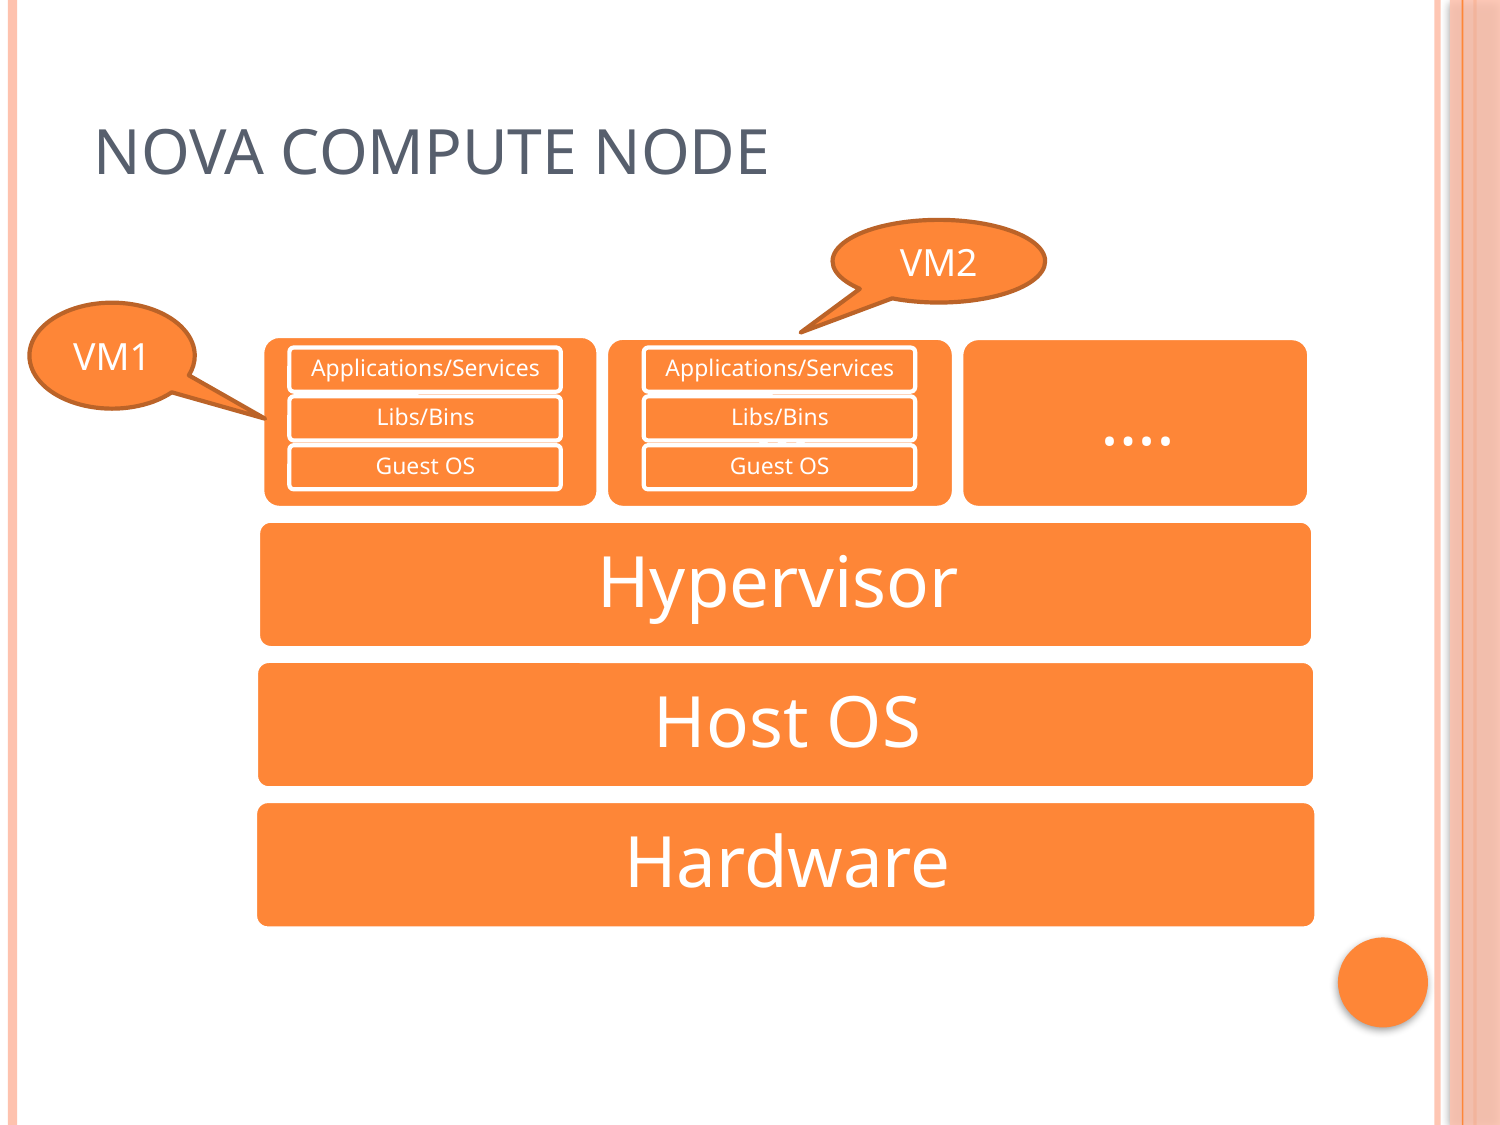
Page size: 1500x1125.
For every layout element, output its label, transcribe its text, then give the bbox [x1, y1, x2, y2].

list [643, 346, 916, 490]
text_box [288, 346, 562, 490]
title Nova Compute Node [79, 7, 1305, 195]
text_box VM2 [799, 217, 1048, 332]
text_box VM1 [27, 300, 248, 417]
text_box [253, 335, 1318, 930]
